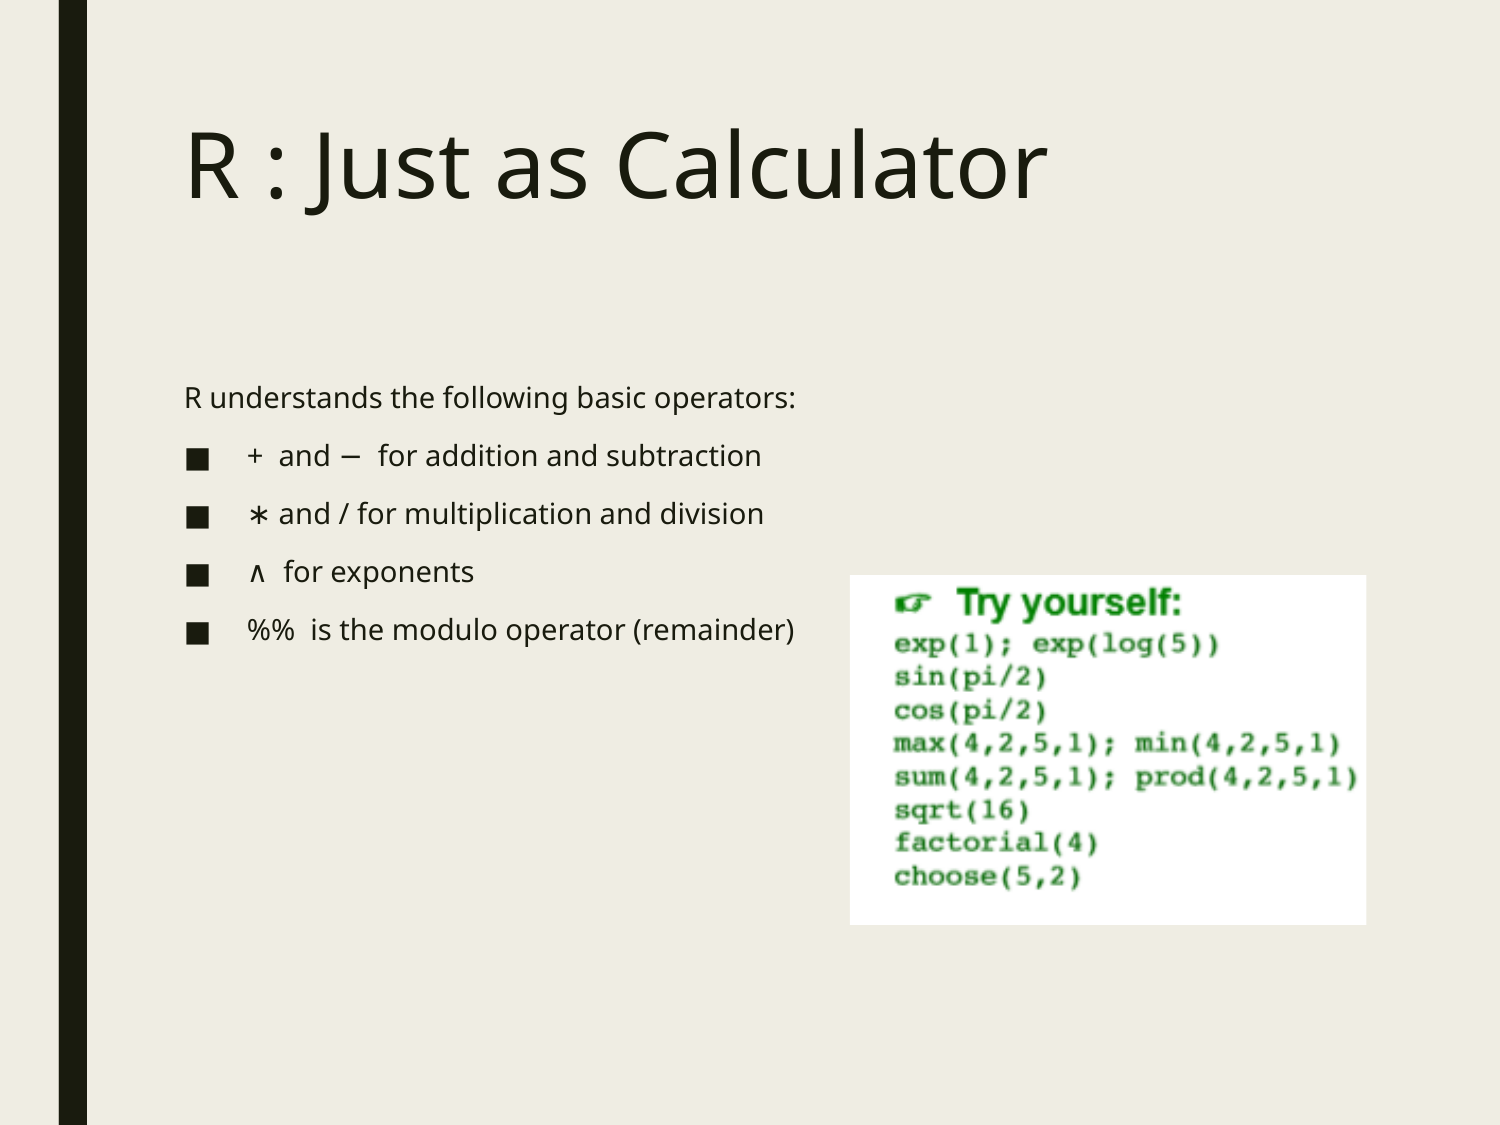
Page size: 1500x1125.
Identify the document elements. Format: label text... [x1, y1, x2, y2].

list R understands the following basic operators: + and − for addition and subtraction ∗ and / for multiplication and division ∧ for exponents %% is the modulo operator (remainder) [168, 375, 1351, 963]
picture [849, 574, 1367, 926]
title R : Just as Calculator [168, 112, 1351, 357]
